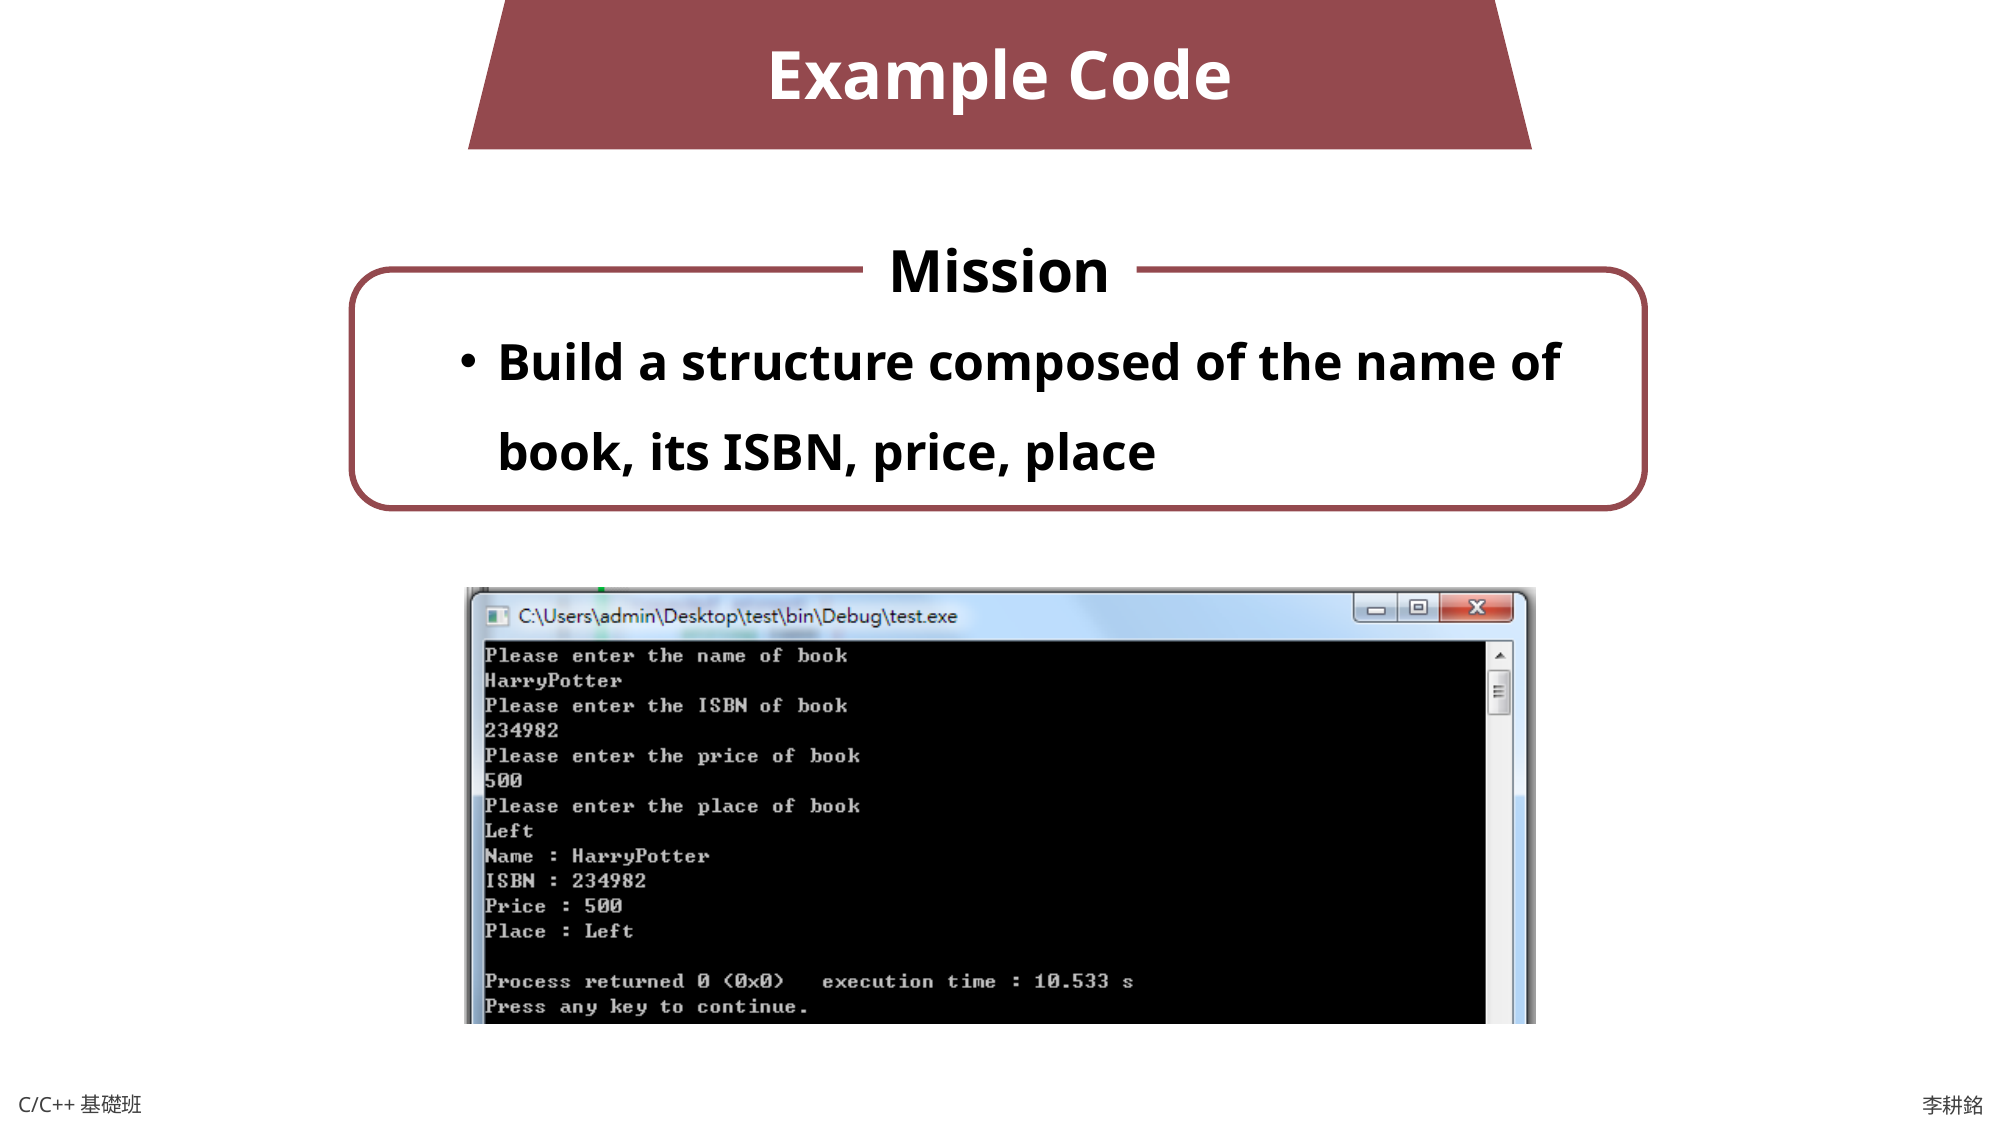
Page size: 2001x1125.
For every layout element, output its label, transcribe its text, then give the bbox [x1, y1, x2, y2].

text_box [466, 0, 1534, 151]
picture [463, 587, 1536, 1024]
text_box C/C++基礎班 [3, 1084, 158, 1125]
text_box Example Code [752, 25, 1248, 120]
text_box Build a structure composed of the name of book, its ISBN, price, place [369, 504, 1601, 588]
text_box [350, 268, 1646, 510]
text_box 李耕銘 [1907, 1084, 2000, 1125]
text_box Mission [863, 227, 1137, 312]
